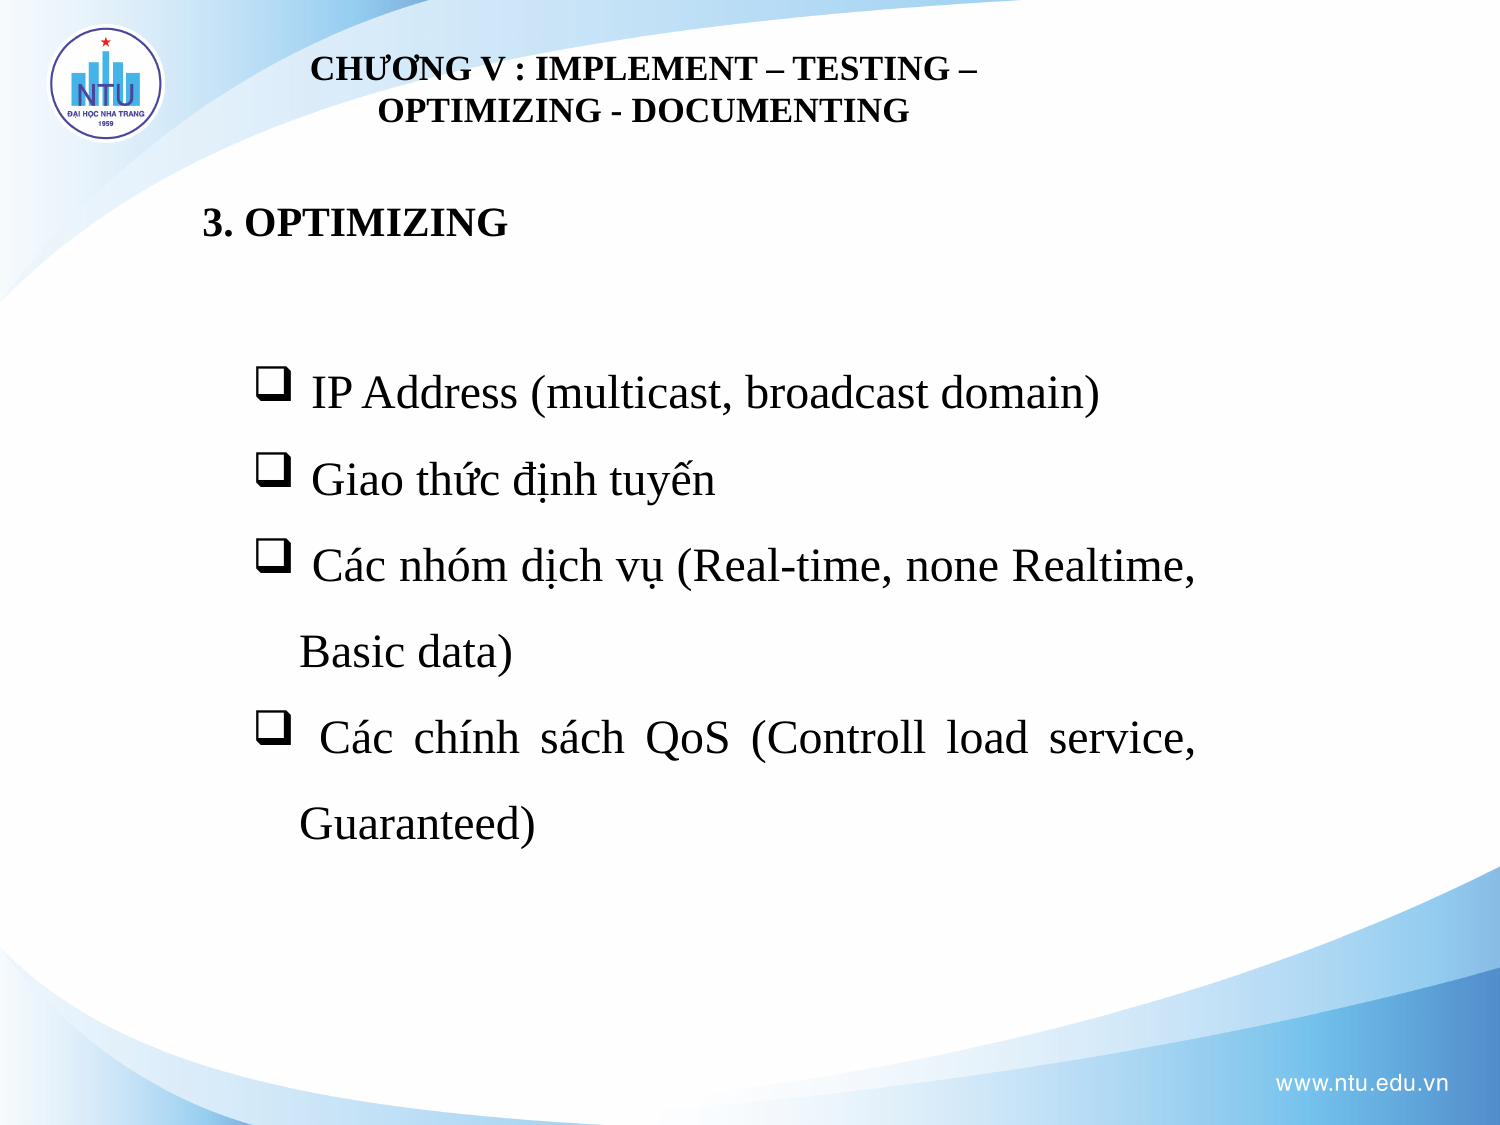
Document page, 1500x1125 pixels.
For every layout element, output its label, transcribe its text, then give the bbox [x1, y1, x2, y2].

picture [0, 0, 1500, 1125]
text_box CHƯƠNG V : IMPLEMENT – TESTING – OPTIMIZING - DOCUMENTING [187, 37, 1100, 138]
text_box IP Address (multicast, broadcast domain) Giao thức định tuyến Các nhóm dịch vụ (Real-time, none Realtime, Basic data) Các chính sách QoS (Controll load service, Guaranteed) [237, 324, 1213, 1087]
text_box 3. OPTIMIZING [187, 187, 1475, 253]
